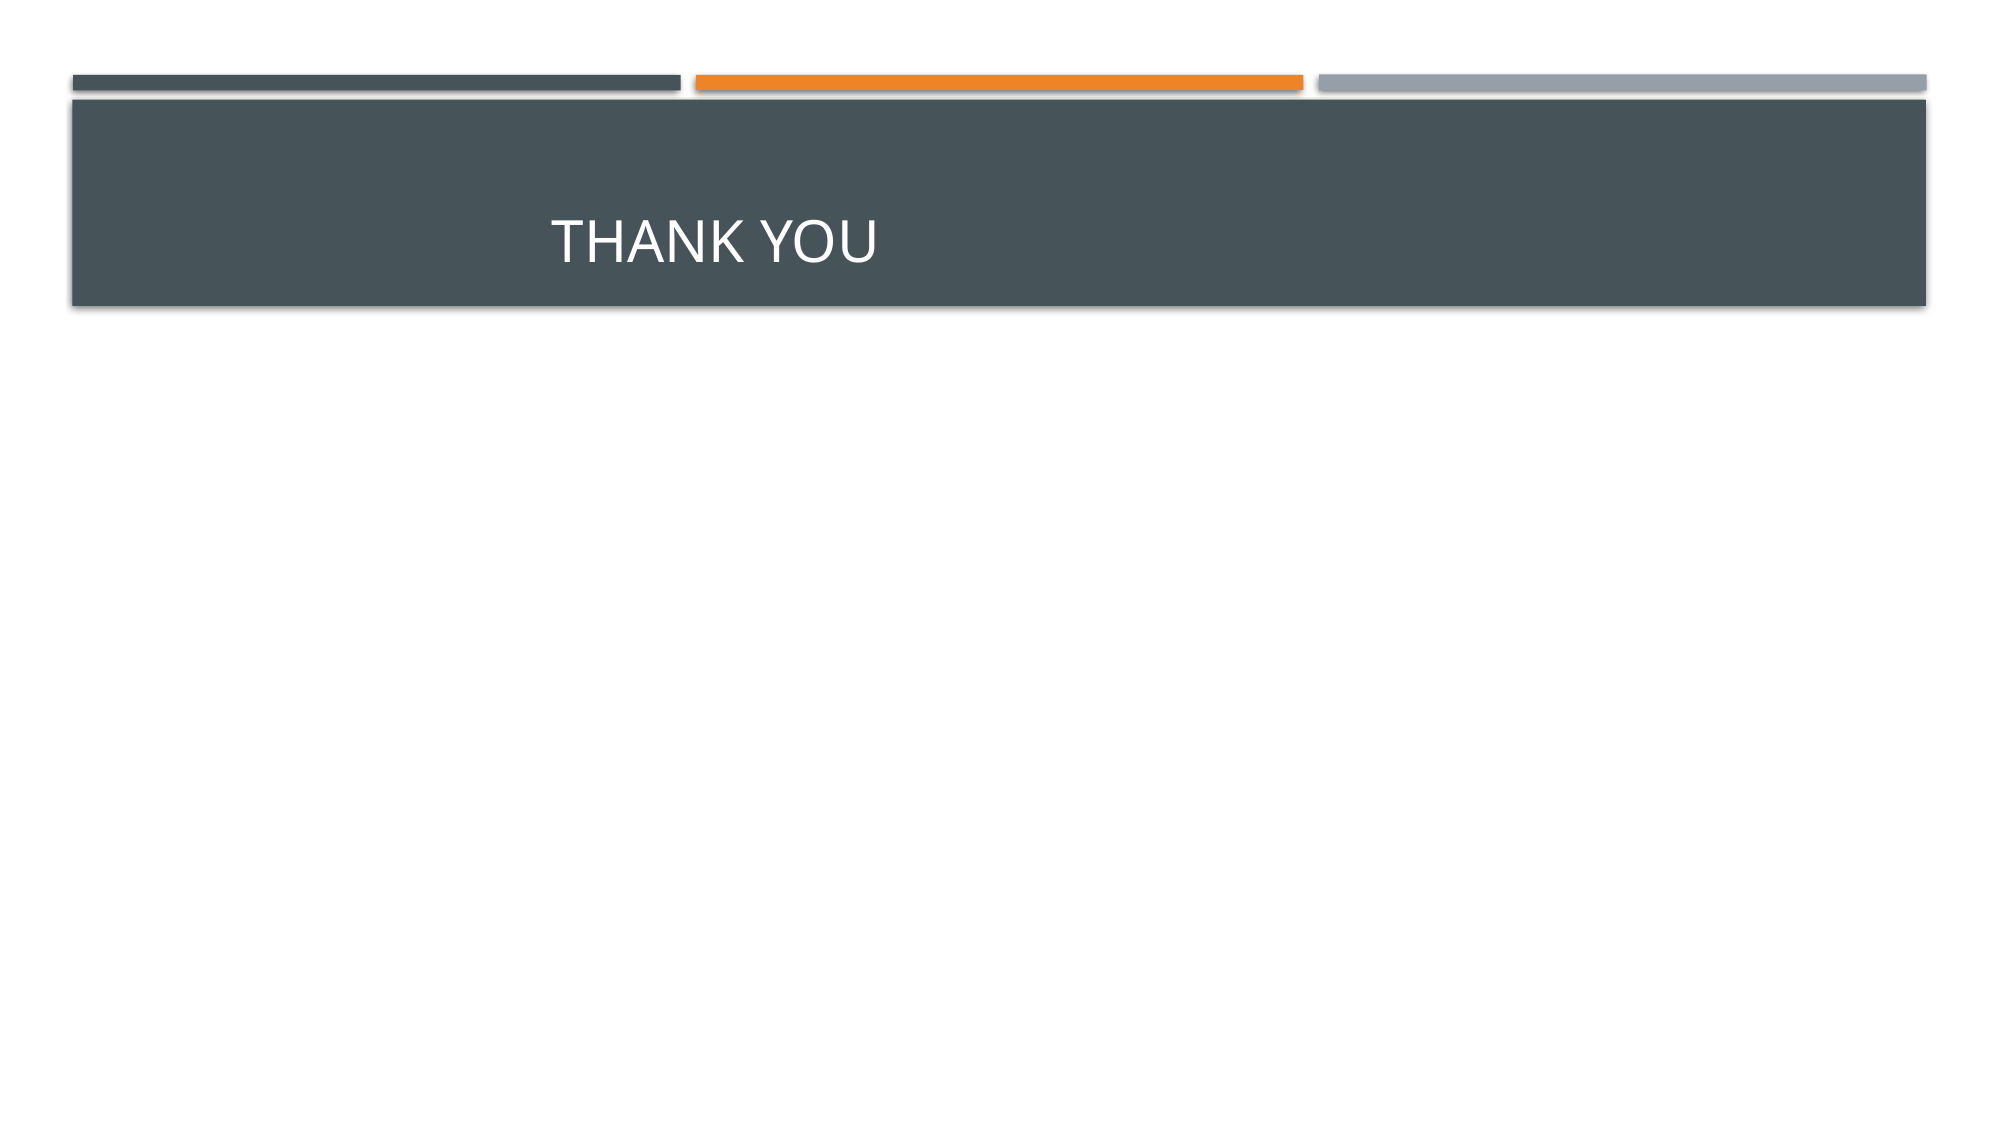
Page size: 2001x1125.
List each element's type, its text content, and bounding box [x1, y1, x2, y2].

title THANK YOU [94, 119, 1904, 282]
